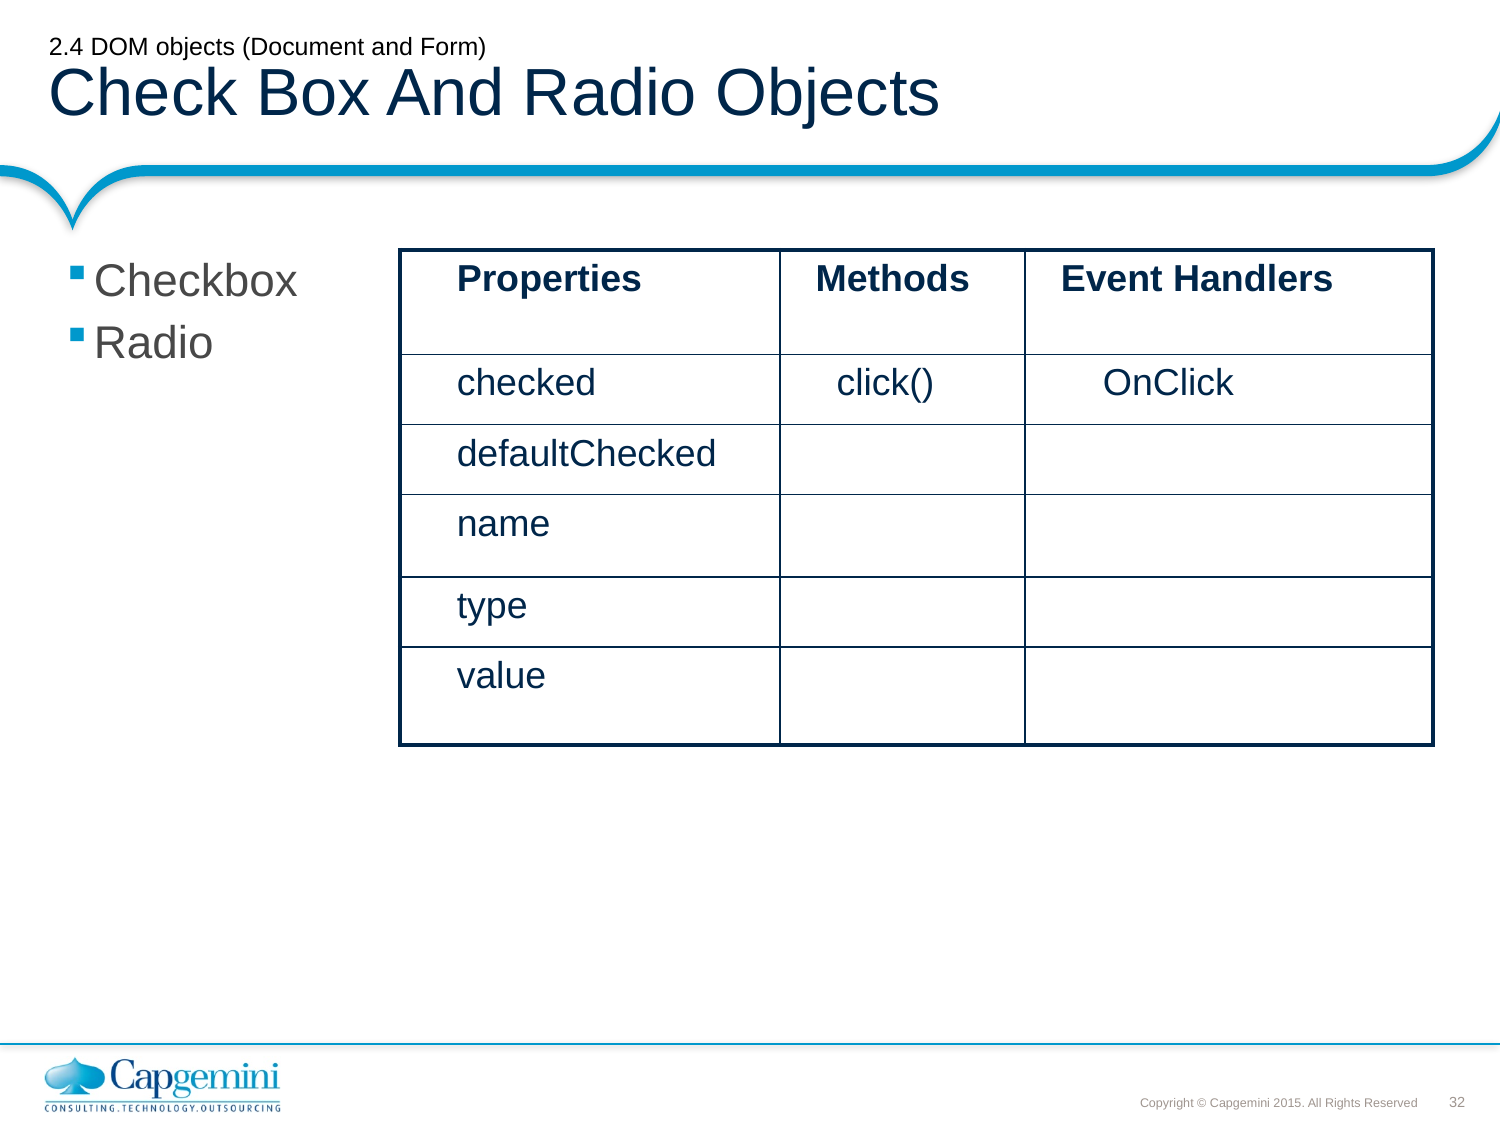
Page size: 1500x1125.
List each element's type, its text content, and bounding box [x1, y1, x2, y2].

table_header Event Handlers [1026, 252, 1431, 354]
table_cell [781, 425, 1024, 494]
table_cell [781, 495, 1024, 576]
table_cell value [402, 648, 779, 743]
table_cell [1026, 425, 1431, 494]
title 2.4 DOM objects (Document and Form) Check Box And Radio Objects [0, 0, 1500, 165]
table_cell [781, 648, 1024, 743]
table_cell [1026, 648, 1431, 743]
table_cell click() [781, 355, 1024, 424]
picture [44, 1056, 281, 1113]
table_header Methods [781, 252, 1024, 354]
table_cell type [402, 578, 779, 646]
table_cell OnClick [1026, 355, 1431, 424]
list Checkbox Radio [48, 245, 1500, 1007]
table_cell defaultChecked [402, 425, 779, 494]
table_cell checked [402, 355, 779, 424]
table_cell [1026, 578, 1431, 646]
table_header Properties [402, 252, 779, 354]
table_cell [781, 578, 1024, 646]
table_cell [1026, 495, 1431, 576]
table_cell name [402, 495, 779, 576]
